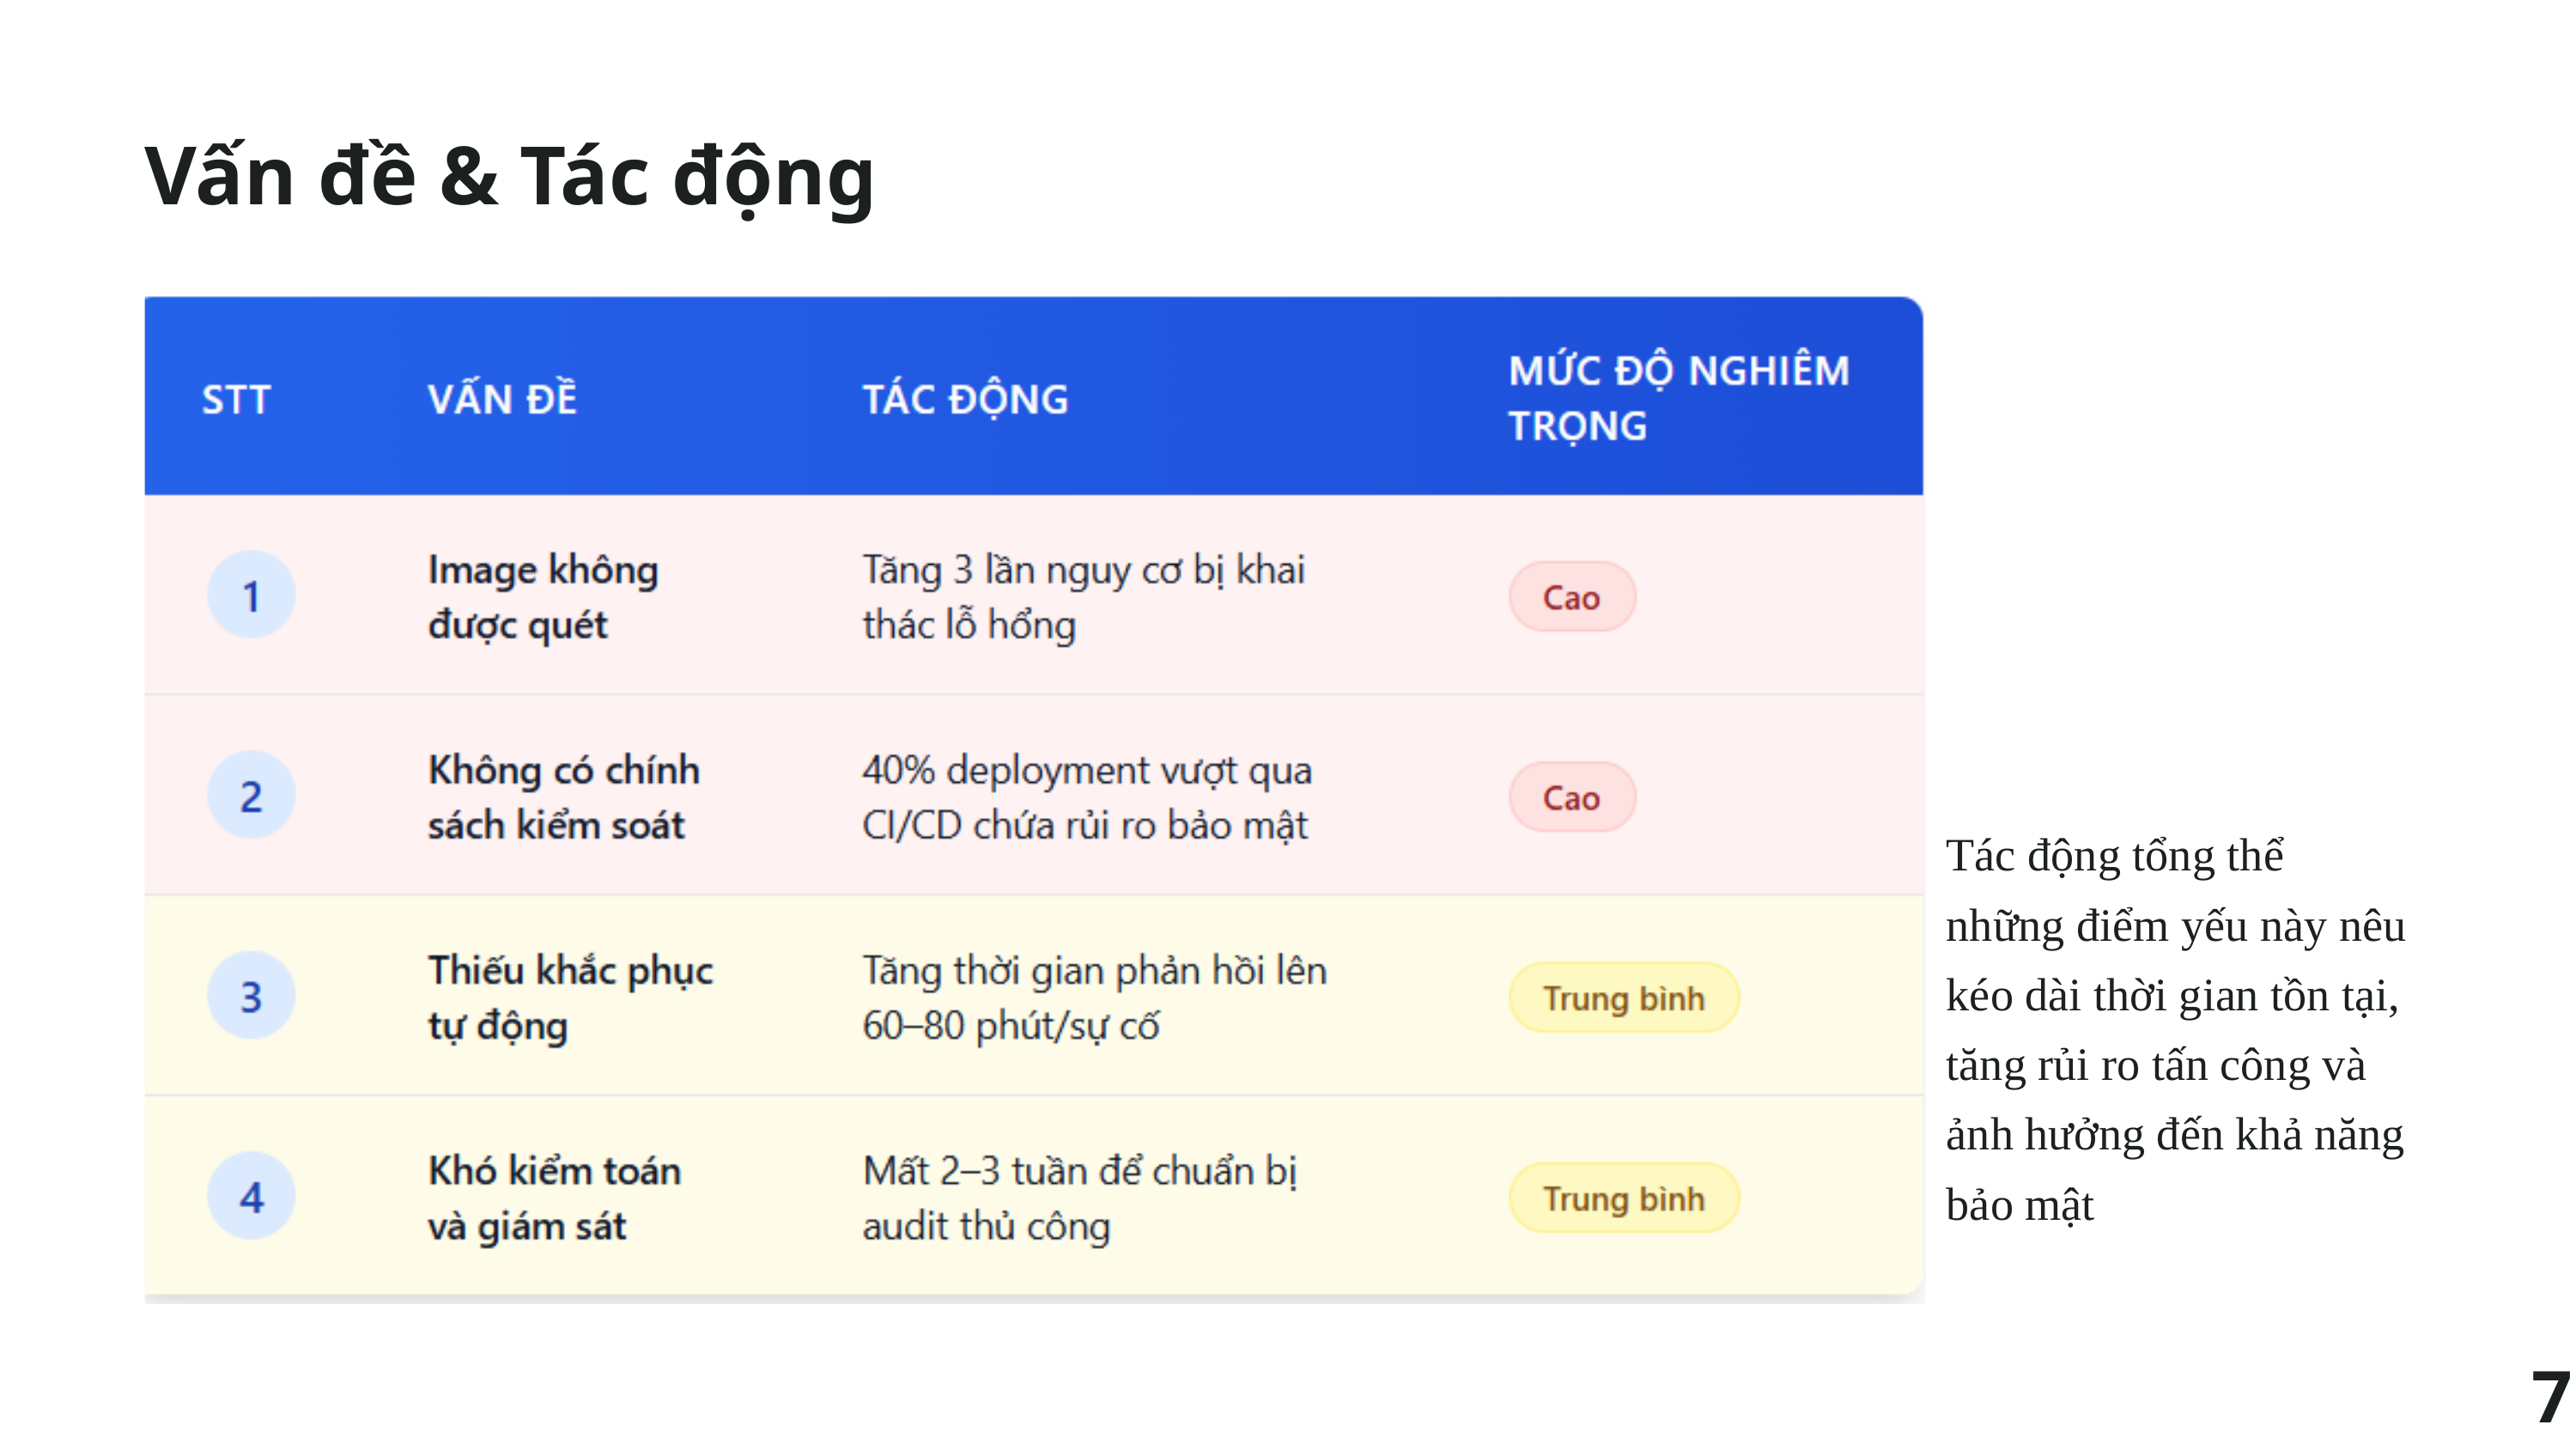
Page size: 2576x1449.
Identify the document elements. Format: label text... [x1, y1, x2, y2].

text_box [144, 295, 1926, 1304]
text_box 7 [2528, 1355, 2576, 1438]
text_box Vấn đề & Tác động [144, 142, 1251, 221]
text_box Tác động tổng thể những điểm yếu này nêu kéo dài thời gian tồn tại, tăng rủi ro tấn công và ảnh hưởng đến khả năng bảo mật [1946, 810, 2432, 1229]
